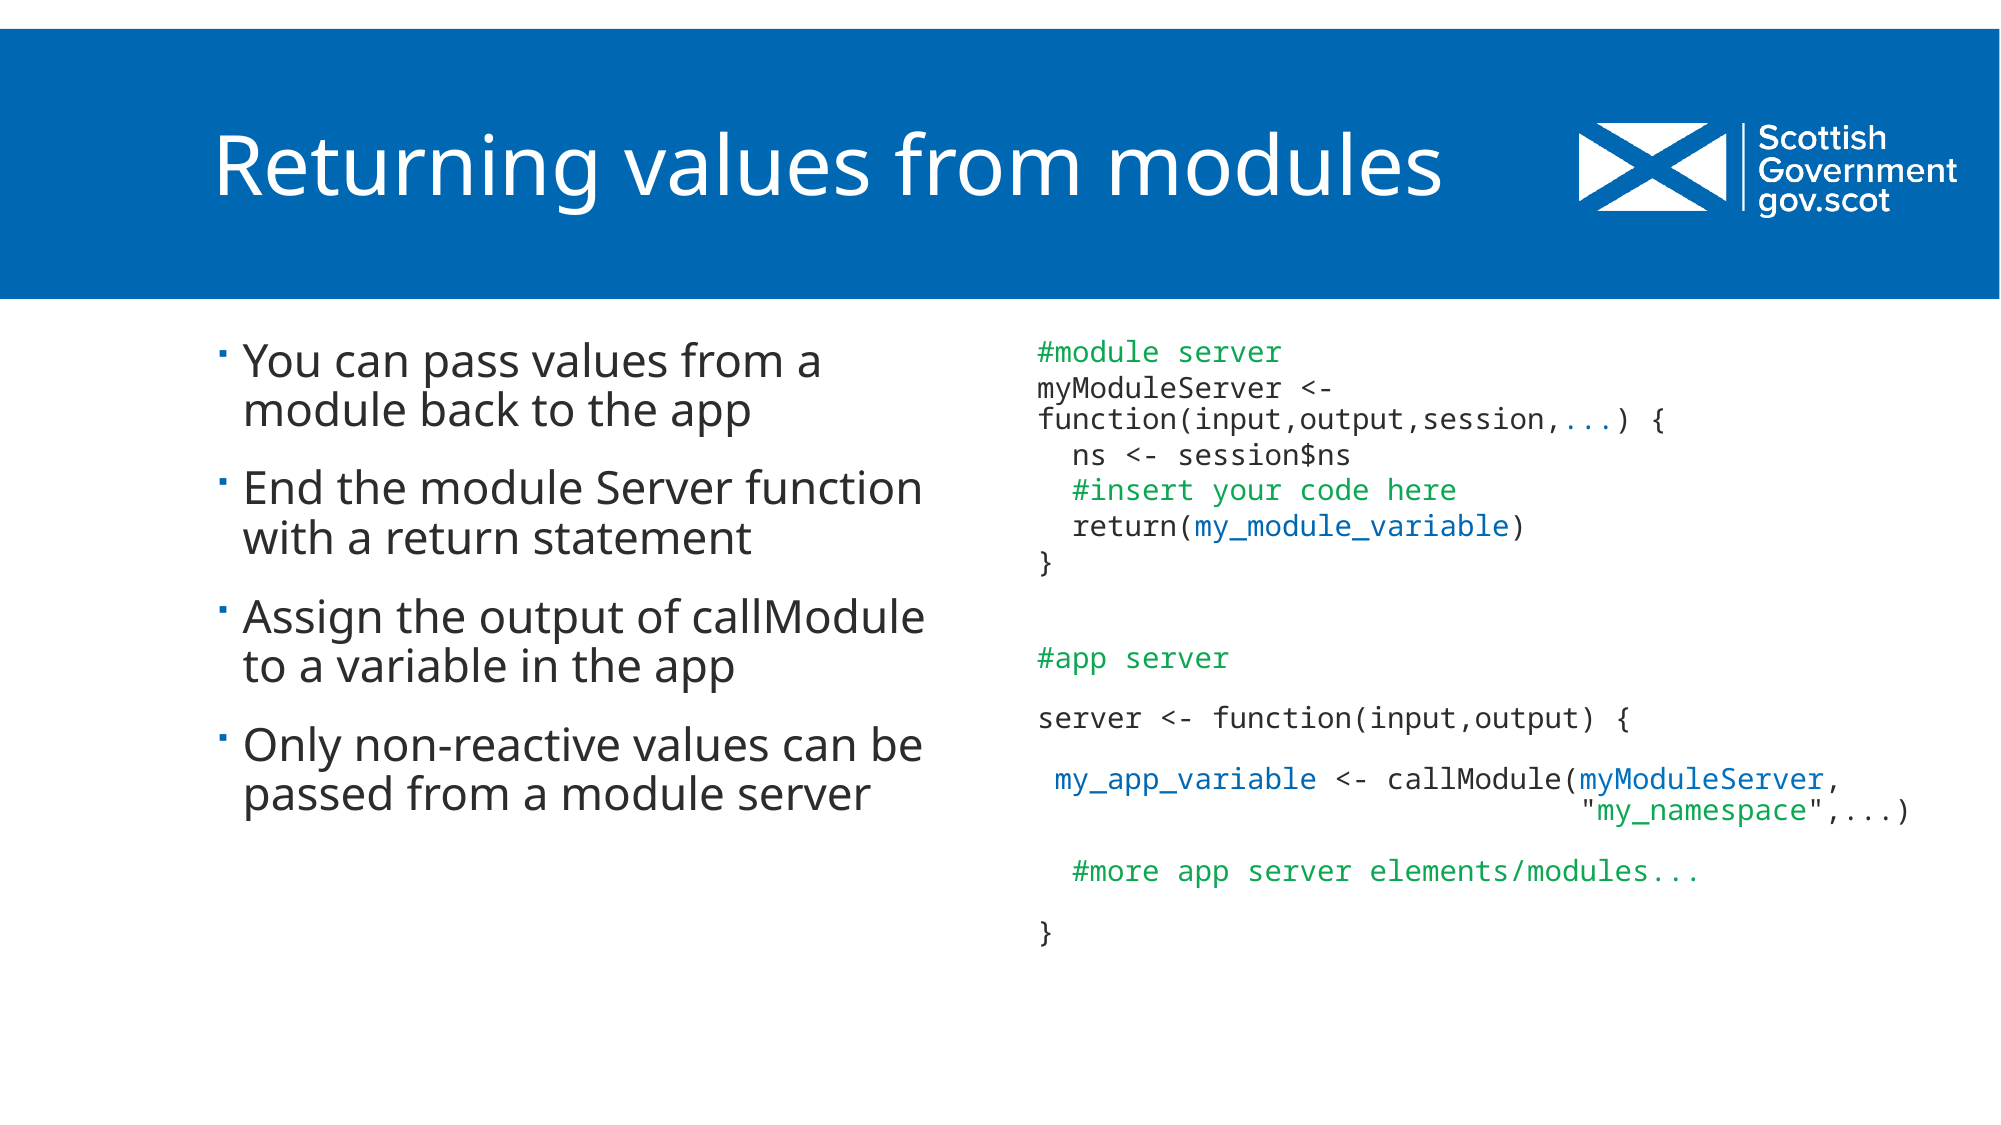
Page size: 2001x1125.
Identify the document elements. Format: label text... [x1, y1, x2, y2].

list #module server myModuleServer <- function(input,output,session,...) { ns <- session$ns #insert your code here return(my_module_variable) } #app server server <- function(input,output) { my_app_variable <- callModule(myModuleServer, "my_namespace",...) #more app server elements/modules... } [1022, 329, 1929, 1020]
picture [1803, 123, 1957, 218]
title Returning values from modules [197, 46, 1803, 295]
list You can pass values from a module back to the app End the module Server function with a return statement Assign the output of callModule to a variable in the app Only non-reactive values can be passed from a module server [197, 329, 978, 1020]
